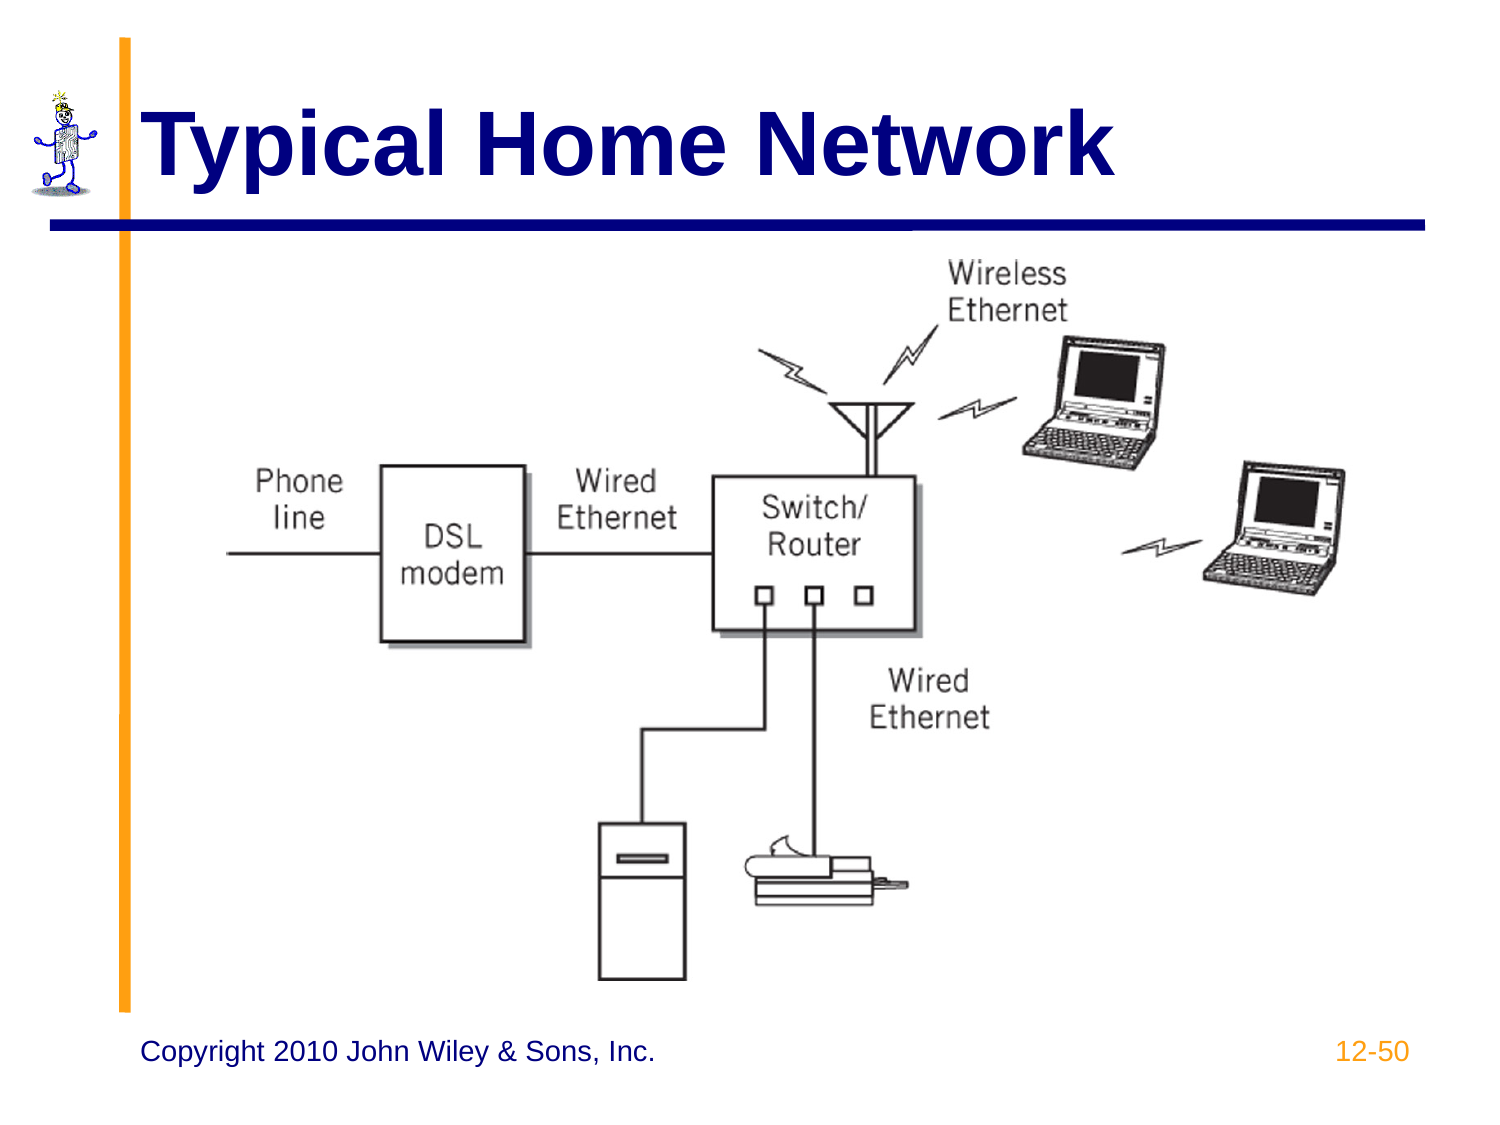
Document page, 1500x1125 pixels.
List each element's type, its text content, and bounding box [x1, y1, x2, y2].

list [216, 249, 1359, 993]
title Typical Home Network [124, 44, 1426, 233]
picture [24, 87, 105, 204]
slide_number 12-50 [1074, 1024, 1426, 1103]
footer Copyright 2010 John Wiley & Sons, Inc. [124, 1024, 676, 1104]
